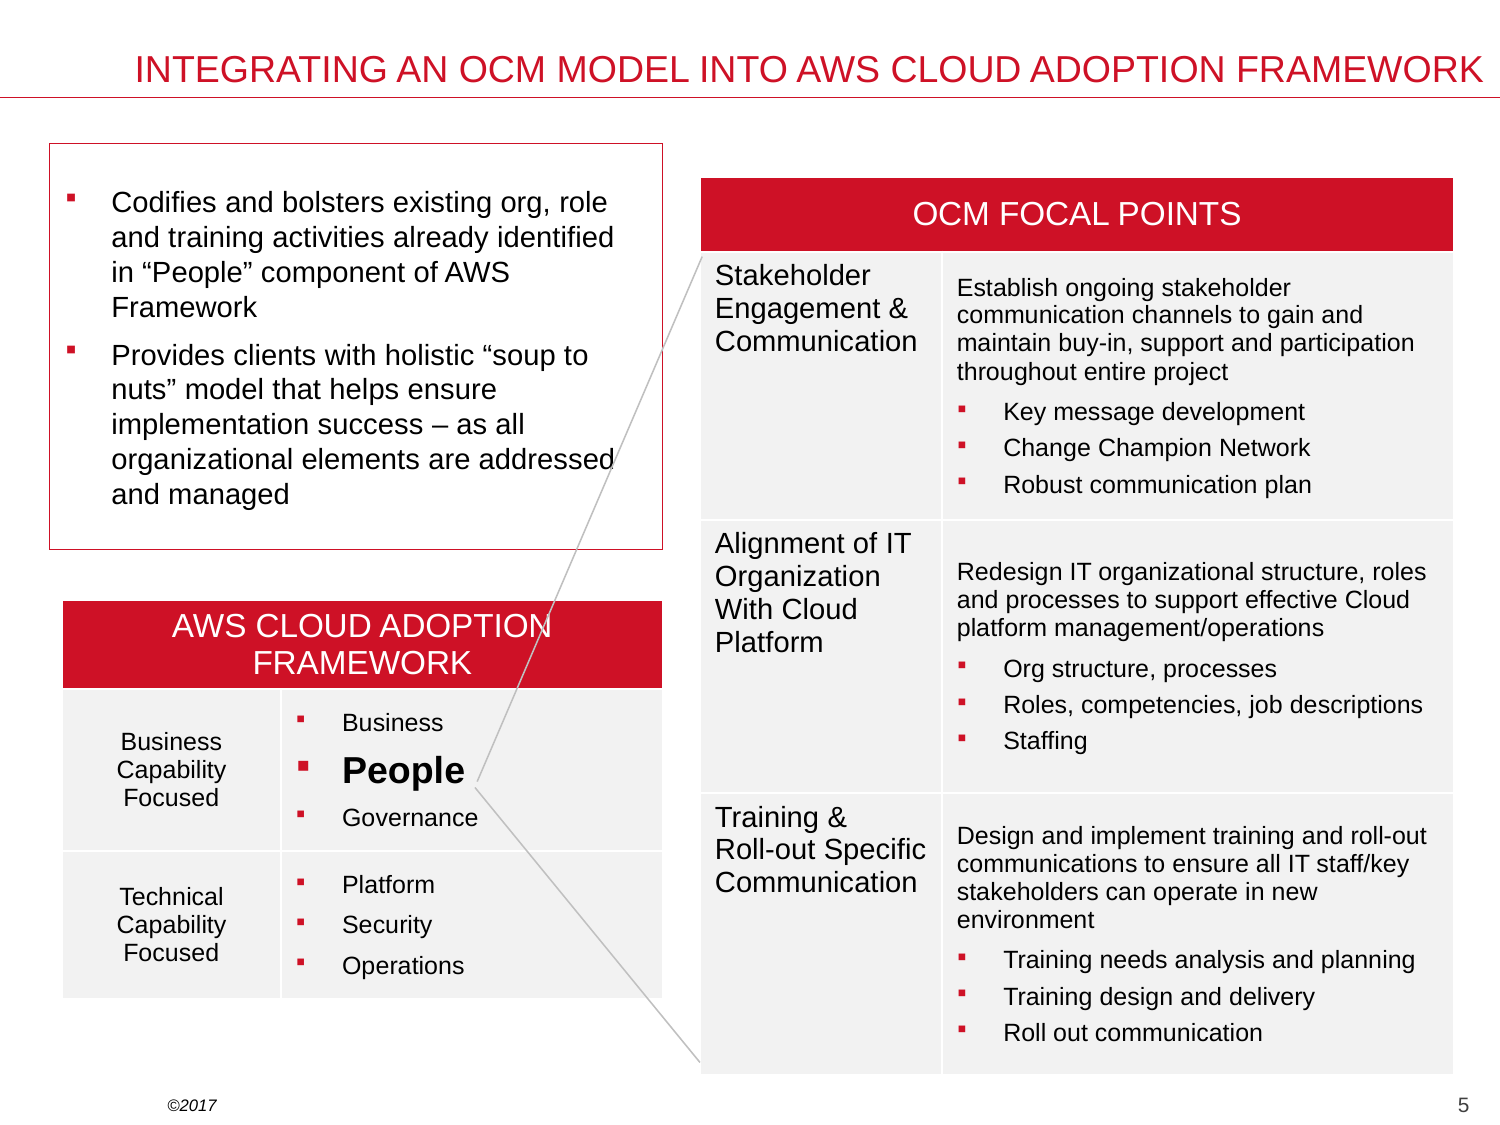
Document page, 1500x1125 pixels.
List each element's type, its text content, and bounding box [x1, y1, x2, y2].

table_cell Platform Security Operations [282, 852, 469, 998]
table_cell Alignment of IT Organization With Cloud Platform [704, 521, 941, 792]
table_cell Establish ongoing stakeholder communication channels to gain and maintain buy-in, support and participation throughout entire project Key message development Change Champion Network Robust communication plan [943, 253, 1453, 519]
table_cell Business Capability Focused [63, 690, 280, 850]
table_cell Technical Capability Focused [63, 852, 280, 998]
table_header OCM FOCAL POINTS [701, 178, 1453, 251]
table_cell Design and implement training and roll-out communications to ensure all IT staff/key stakeholders can operate in new environment Training needs analysis and planning Training design and delivery Roll out communication [943, 794, 1453, 1074]
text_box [476, 256, 703, 782]
table_cell Stakeholder Engagement & Communication [701, 253, 941, 519]
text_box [474, 787, 701, 1063]
table_header AWS CLOUD ADOPTION FRAMEWORK [63, 601, 471, 688]
table_cell Business People Governance [282, 690, 471, 850]
table_cell Redesign IT organizational structure, roles and processes to support effective Cloud platform management/operations Org structure, processes Roles, competencies, job descriptions Staffing [943, 521, 1453, 792]
list INTEGRATING AN OCM MODEL INTO AWS CLOUD ADOPTION FRAMEWORK [24, 34, 1500, 98]
text_box Codifies and bolsters existing org, role and training activities already identified in “People” component of AWS Framework Provides clients with holistic “soup to nuts” model that helps ensure implementation success – as all organizational elements are addressed and managed [49, 143, 663, 550]
table_cell Training & Roll-out Specific Communication [701, 794, 941, 1074]
